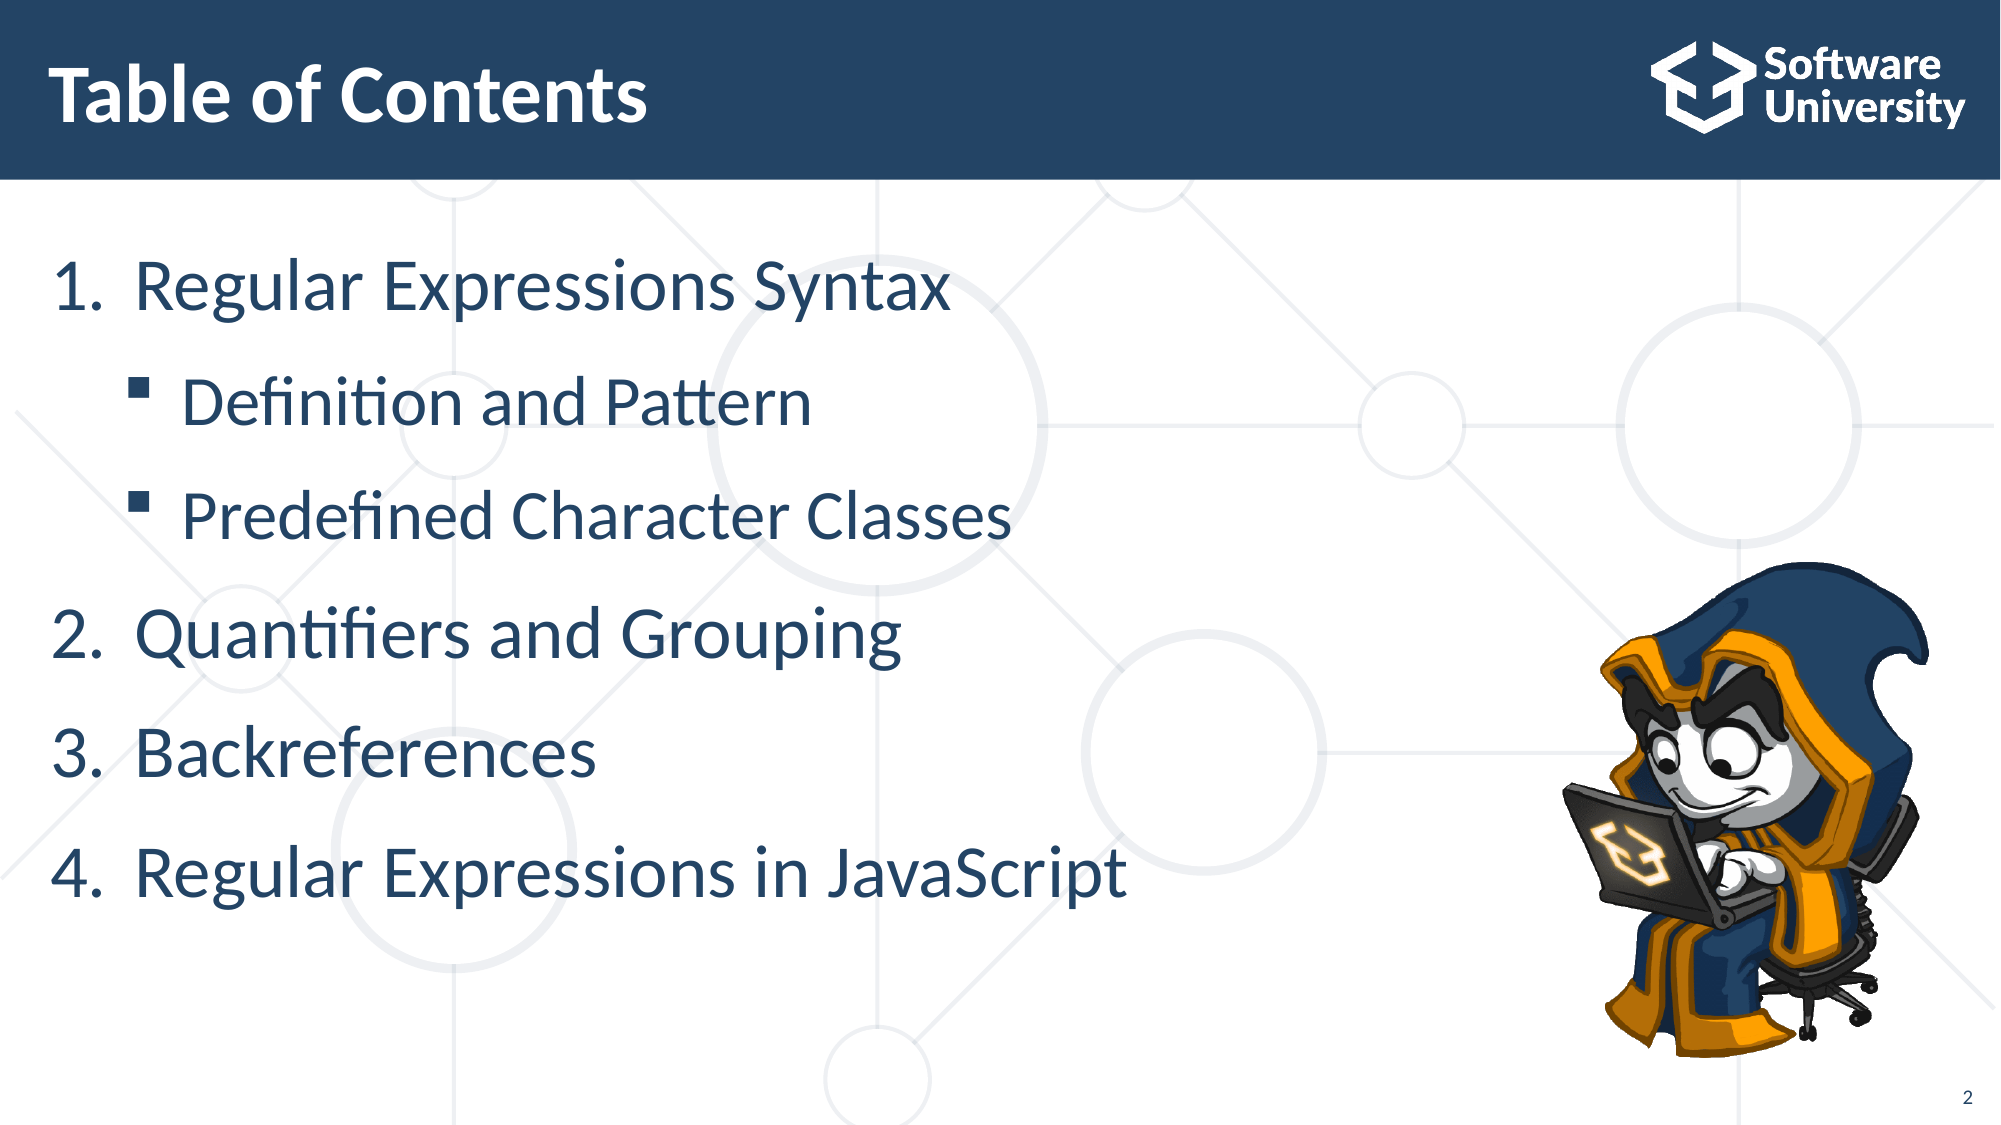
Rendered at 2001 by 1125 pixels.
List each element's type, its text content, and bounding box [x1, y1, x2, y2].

list Regular Expressions Syntax Definition and Pattern Predefined Character Classes Quantifiers and Grouping Backreferences Regular Expressions in JavaScript [32, 224, 1517, 1080]
picture [1651, 41, 1966, 134]
title Table of Contents [31, 16, 1625, 162]
picture [1561, 559, 1931, 1059]
slide_number 2 [1927, 1067, 1989, 1117]
